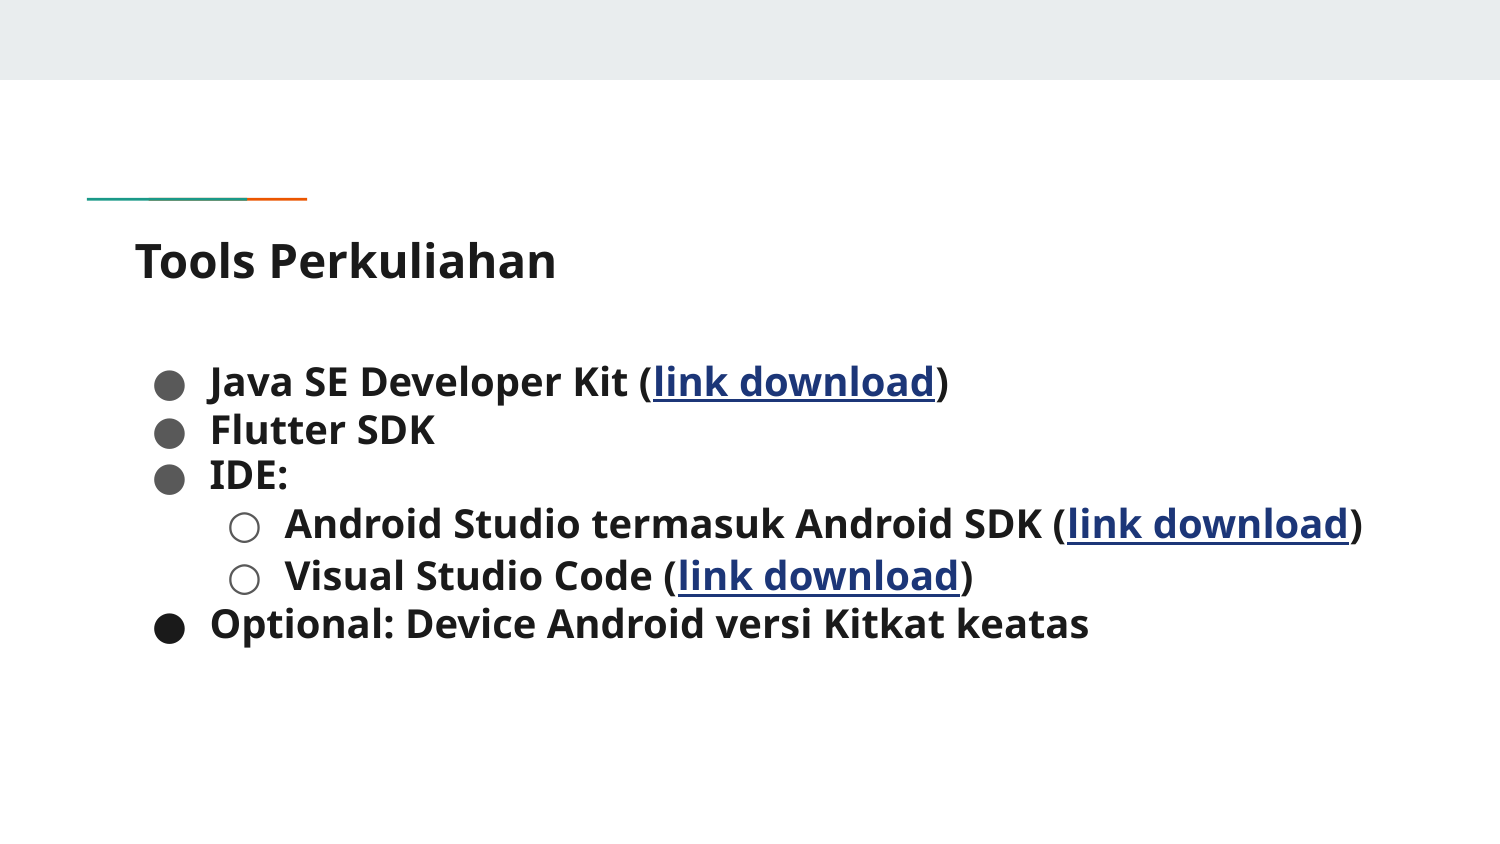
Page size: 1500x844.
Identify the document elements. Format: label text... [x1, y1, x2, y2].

list Java SE Developer Kit (link download) Flutter SDK IDE: Android Studio termasuk Android SDK (link download) Visual Studio Code (link download) Optional: Device Android versi Kitkat keatas [119, 341, 1381, 712]
title Tools Perkuliahan [119, 216, 1381, 305]
